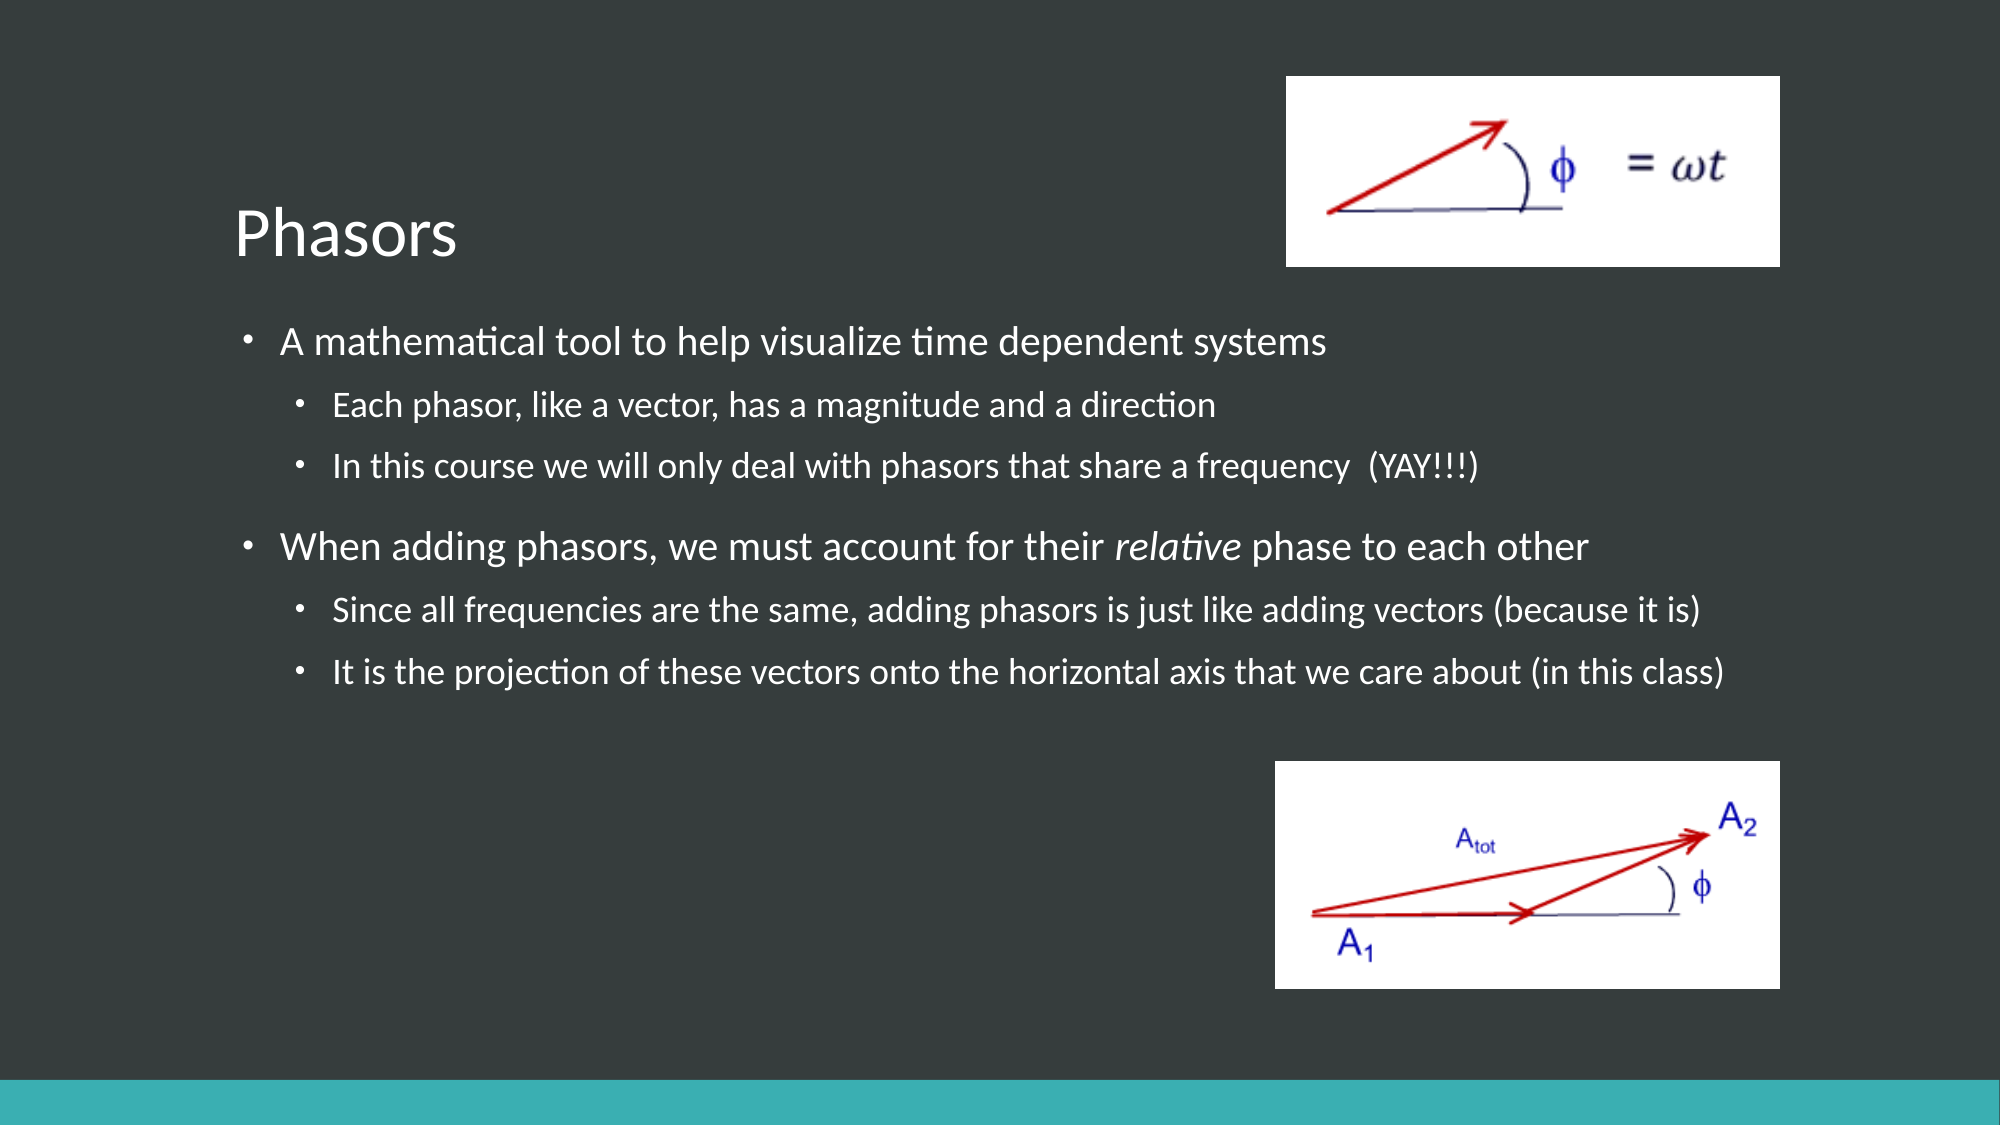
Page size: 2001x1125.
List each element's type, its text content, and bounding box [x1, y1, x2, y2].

picture [1275, 761, 1780, 989]
title Phasors [219, 76, 1780, 279]
picture [1286, 76, 1780, 267]
